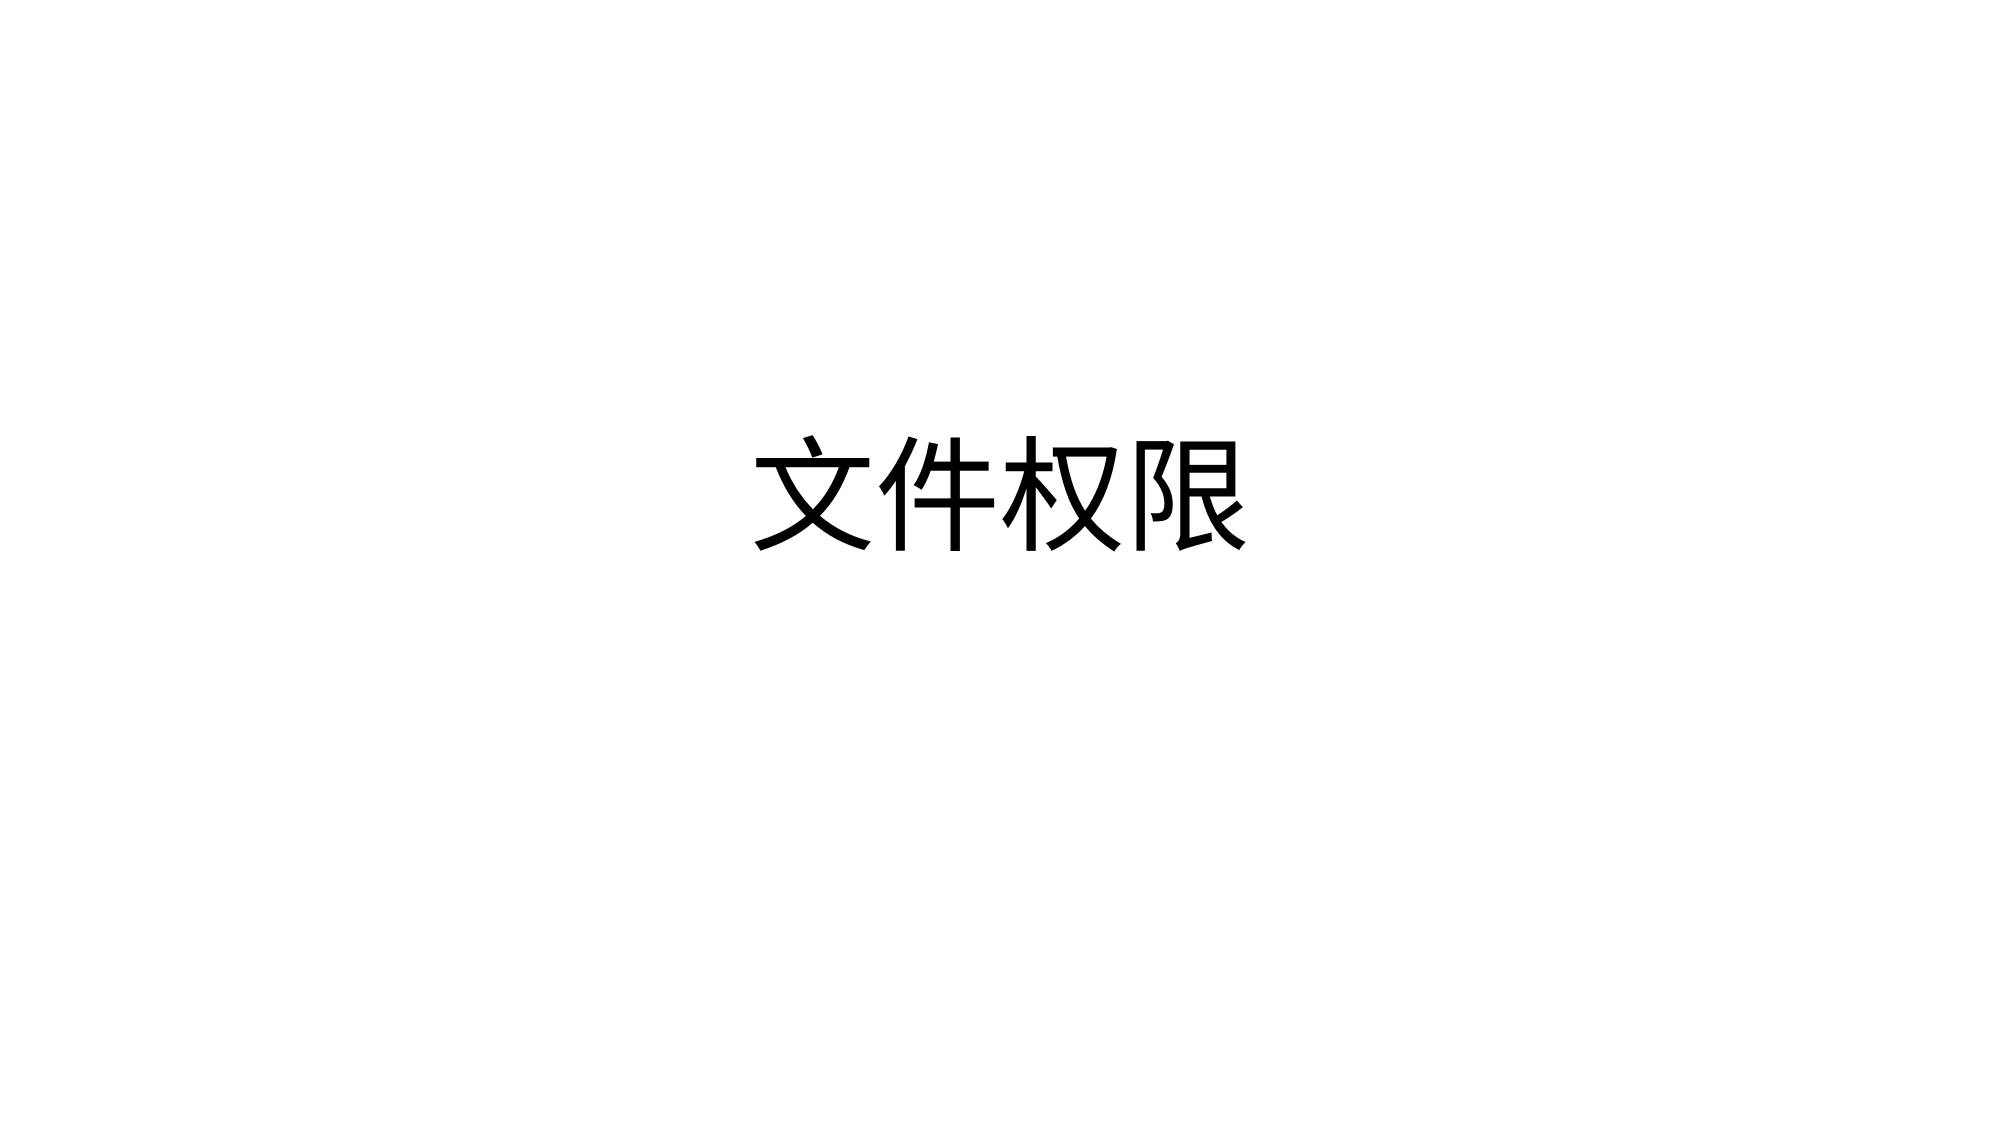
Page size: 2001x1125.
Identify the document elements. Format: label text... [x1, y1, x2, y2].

title 文件权限 [249, 184, 1750, 576]
